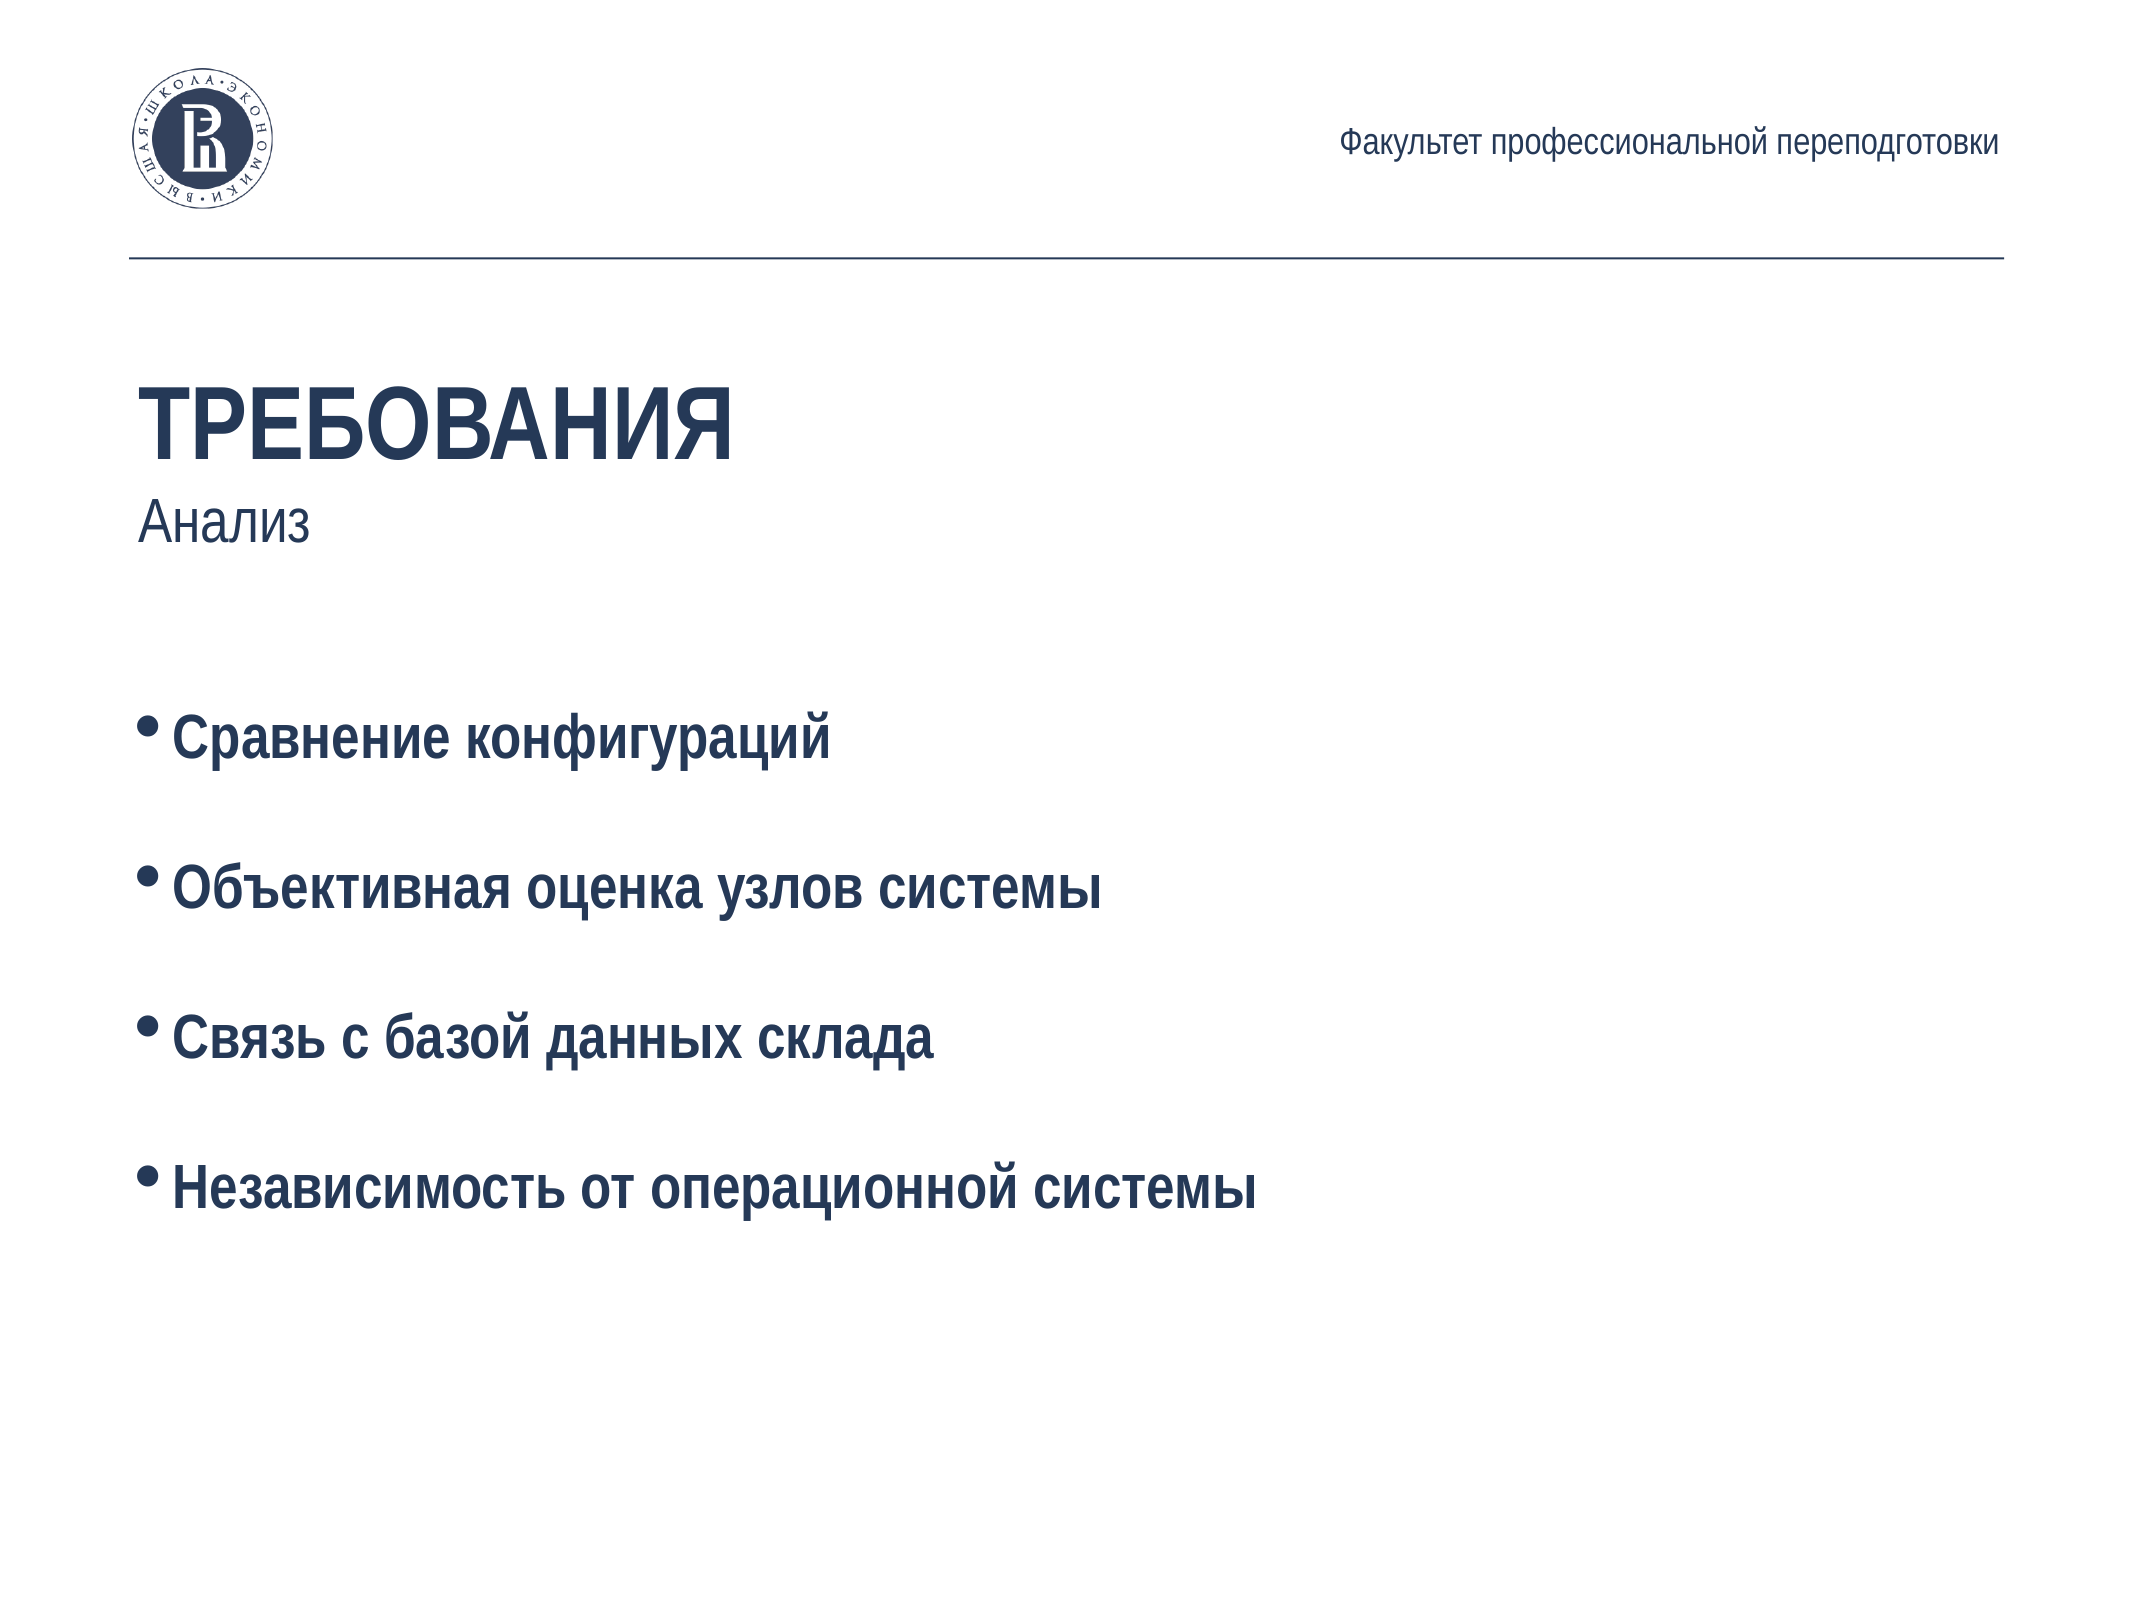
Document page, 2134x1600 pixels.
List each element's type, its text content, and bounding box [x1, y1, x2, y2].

picture [131, 68, 273, 209]
text_box Факультет профессиональной переподготовки [682, 108, 2009, 171]
text_box Требования Анализ [130, 346, 2006, 617]
text_box Сравнение конфигураций Объективная оценка узлов системы Связь с базой данных склада Независимость от операционной системы [129, 613, 2005, 1406]
